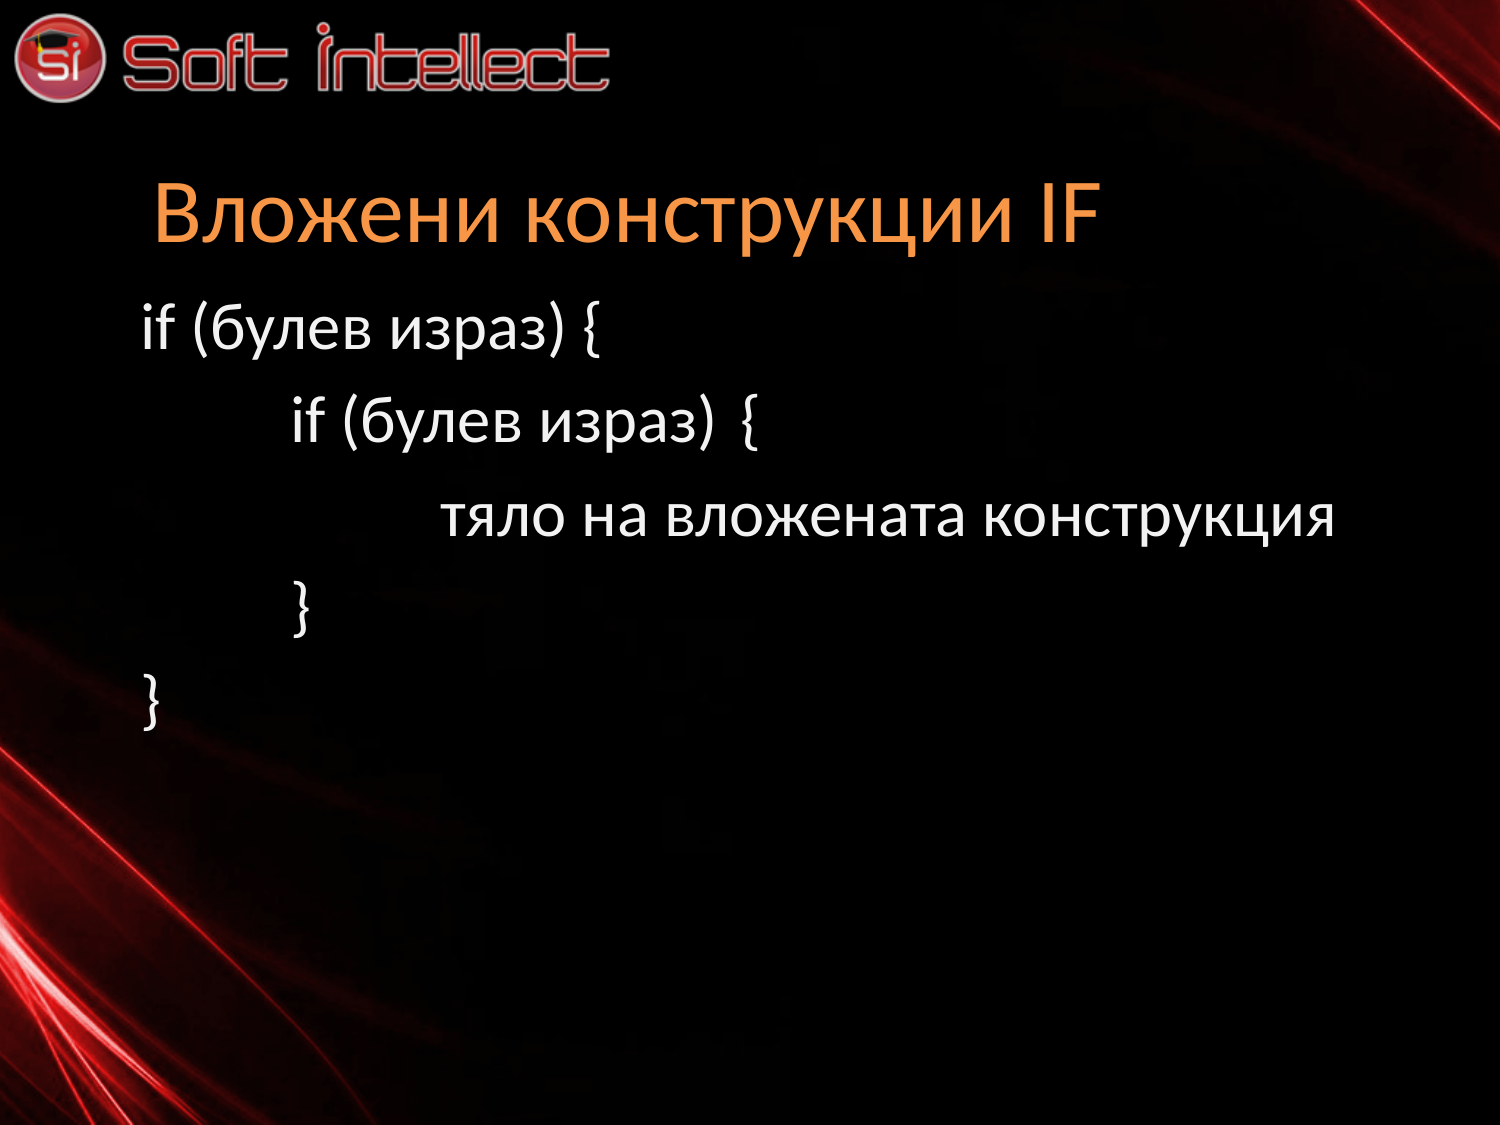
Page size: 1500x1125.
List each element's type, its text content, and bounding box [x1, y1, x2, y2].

picture [0, 0, 1500, 1125]
list if (булев израз) { if (булев израз) { тяло на вложената конструкция } } [125, 275, 1375, 1018]
title Вложени конструкции IF [137, 112, 1488, 300]
